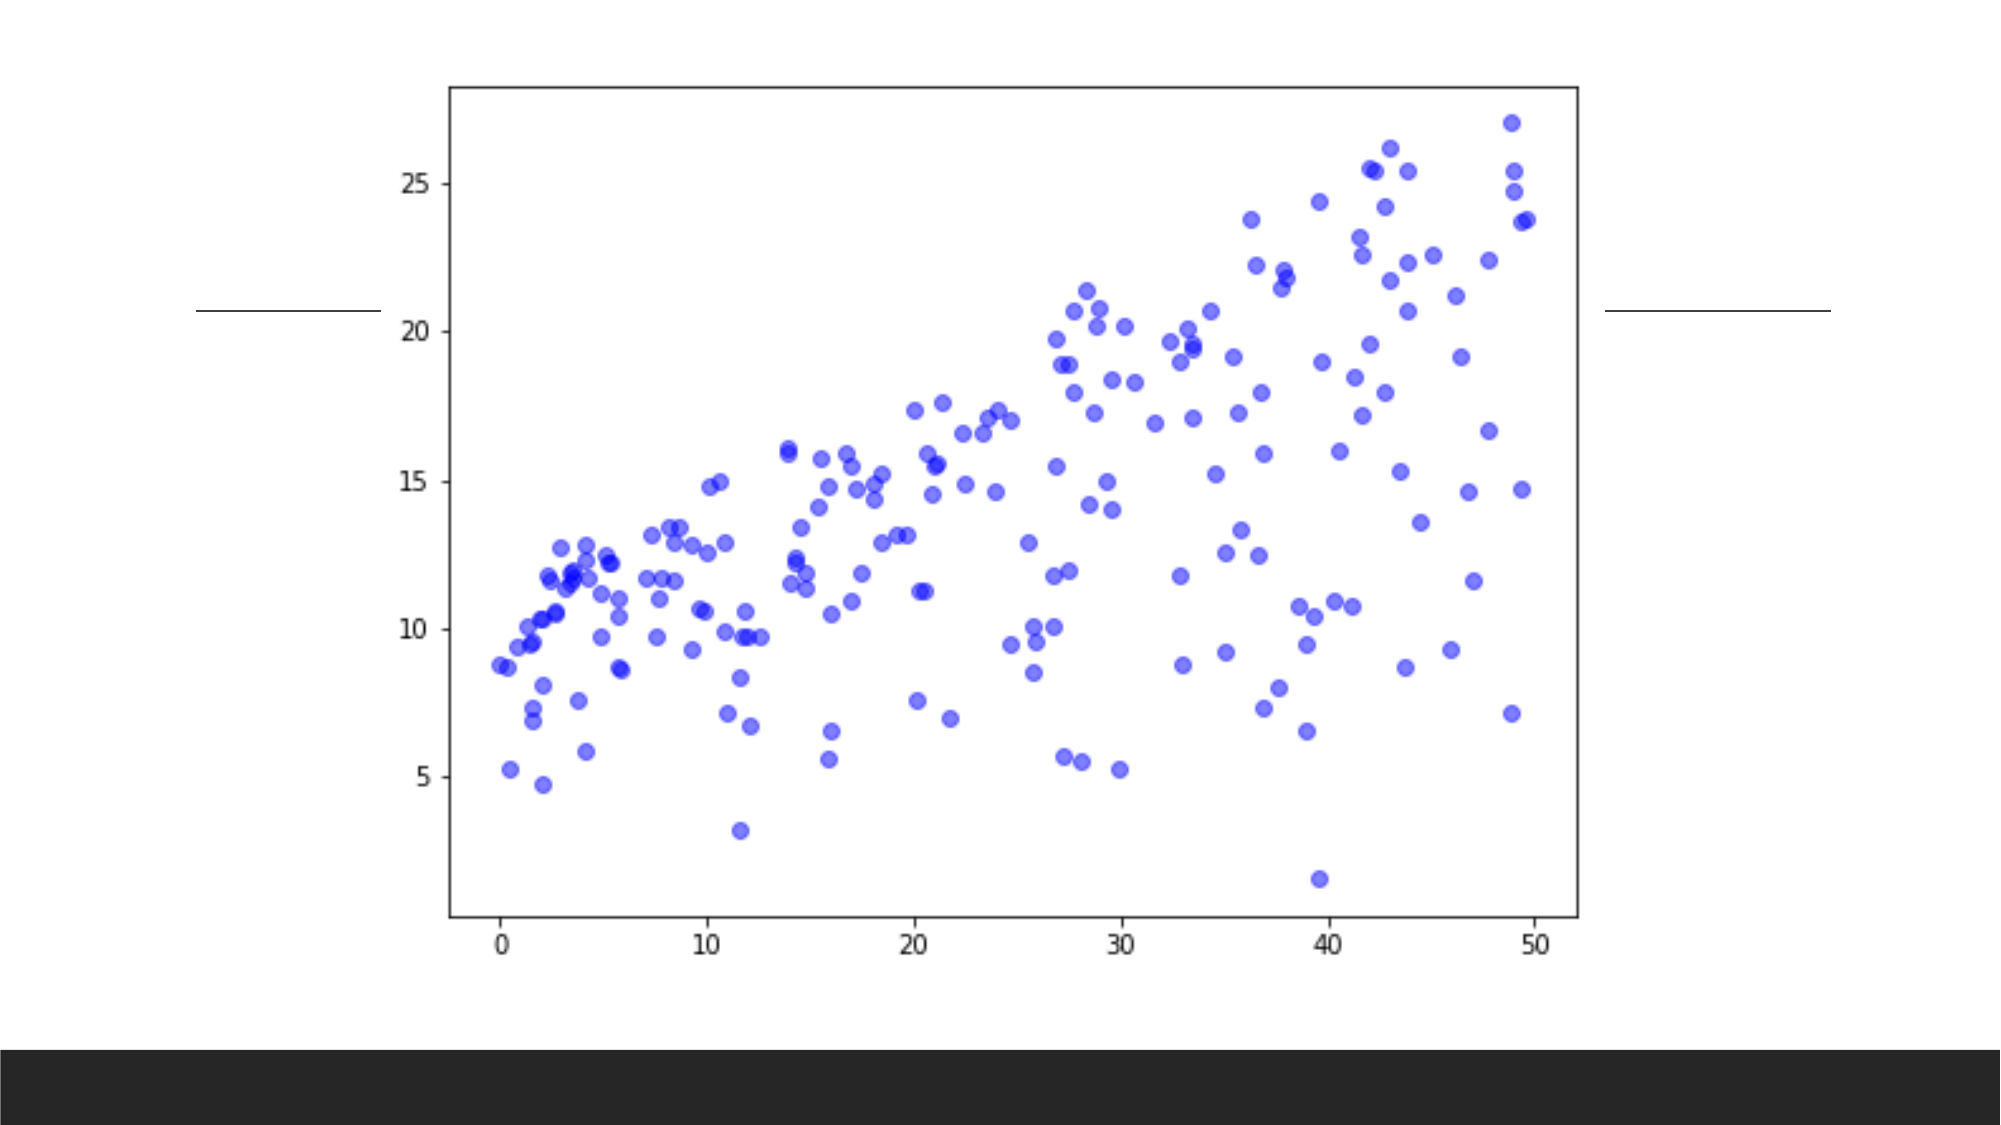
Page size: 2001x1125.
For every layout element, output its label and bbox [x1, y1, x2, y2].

picture [380, 59, 1606, 979]
